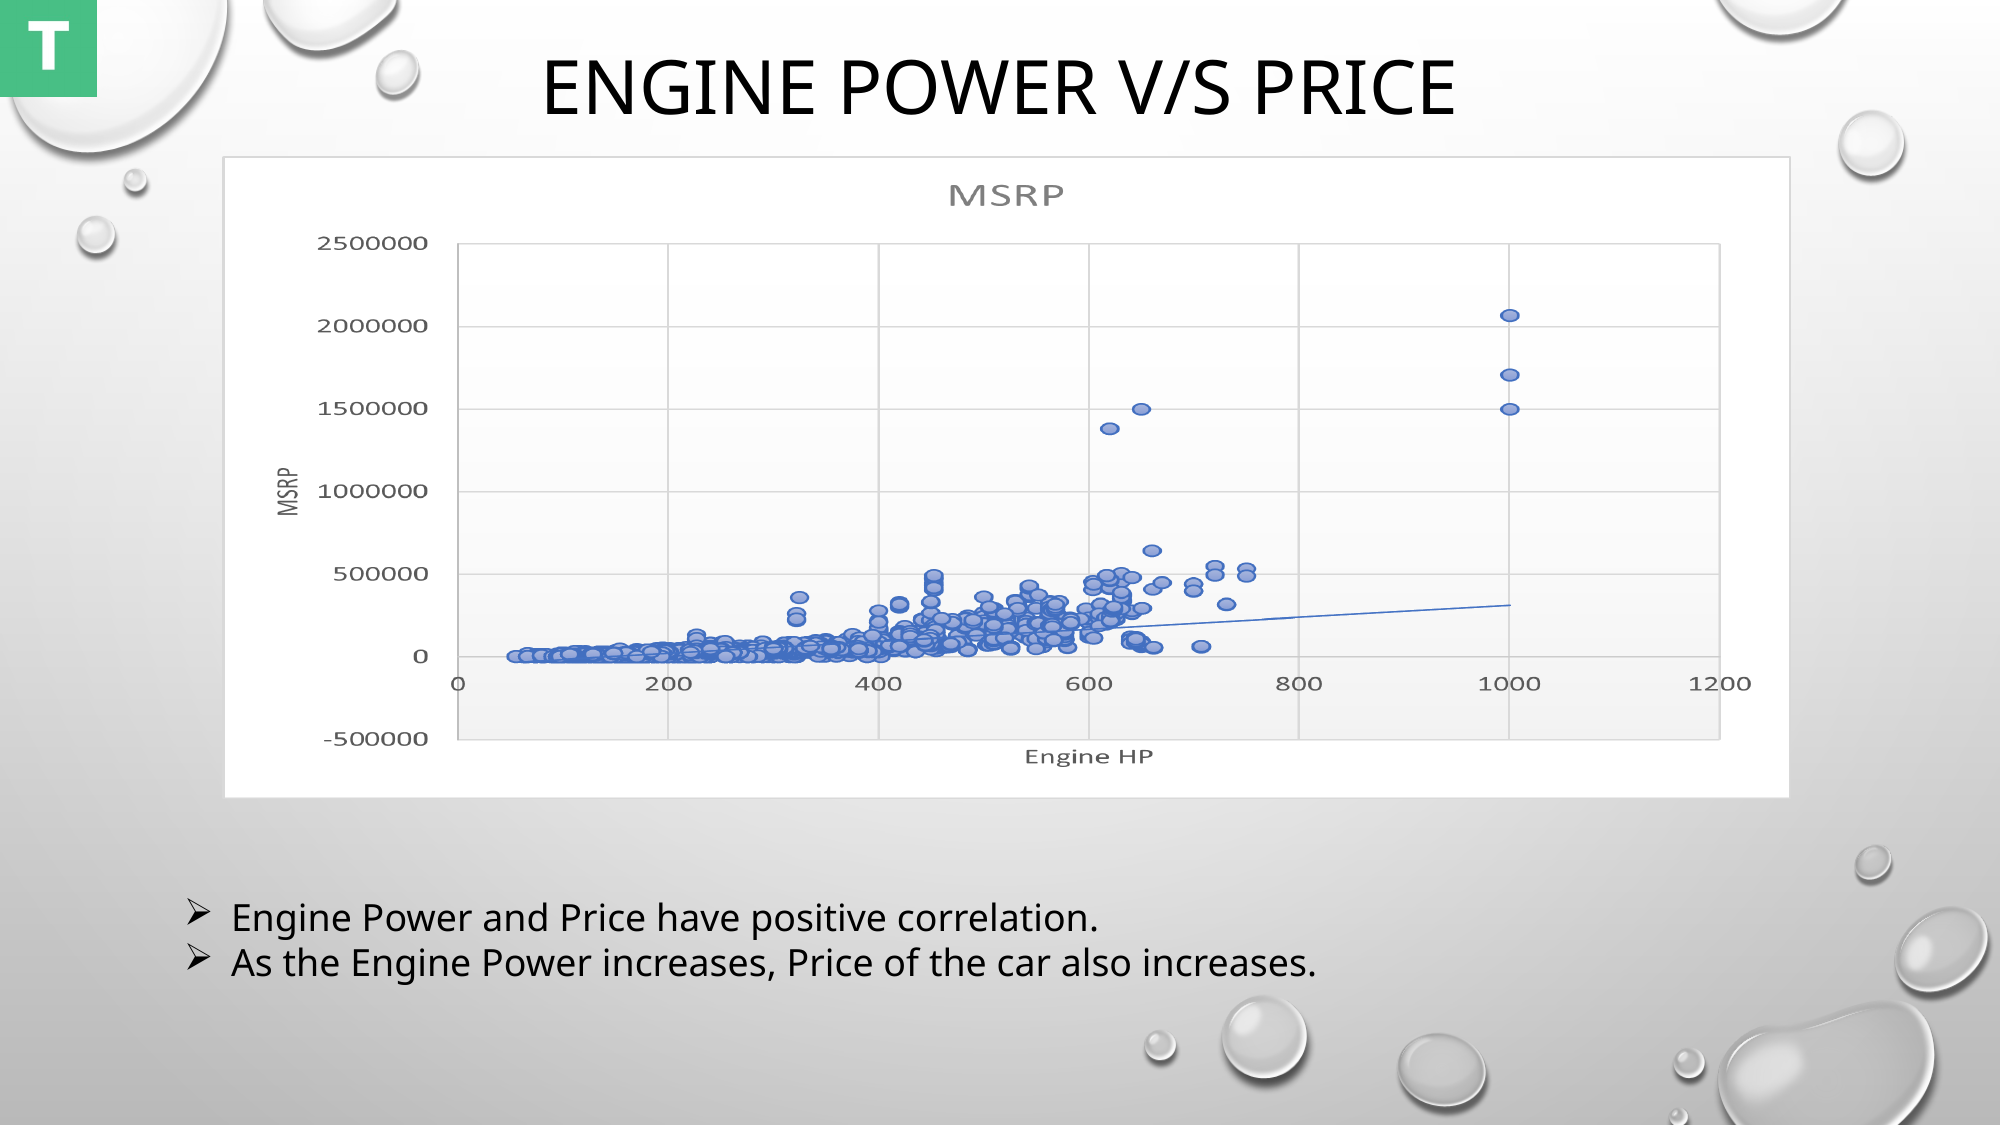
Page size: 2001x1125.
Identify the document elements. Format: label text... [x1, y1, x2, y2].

text_box Engine Power and Price have positive correlation. As the Engine Power increases, Price of the car also increases. [169, 887, 1333, 992]
title Engine Power v/s price [149, 24, 1850, 157]
picture [0, 0, 2000, 1125]
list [222, 156, 1791, 799]
